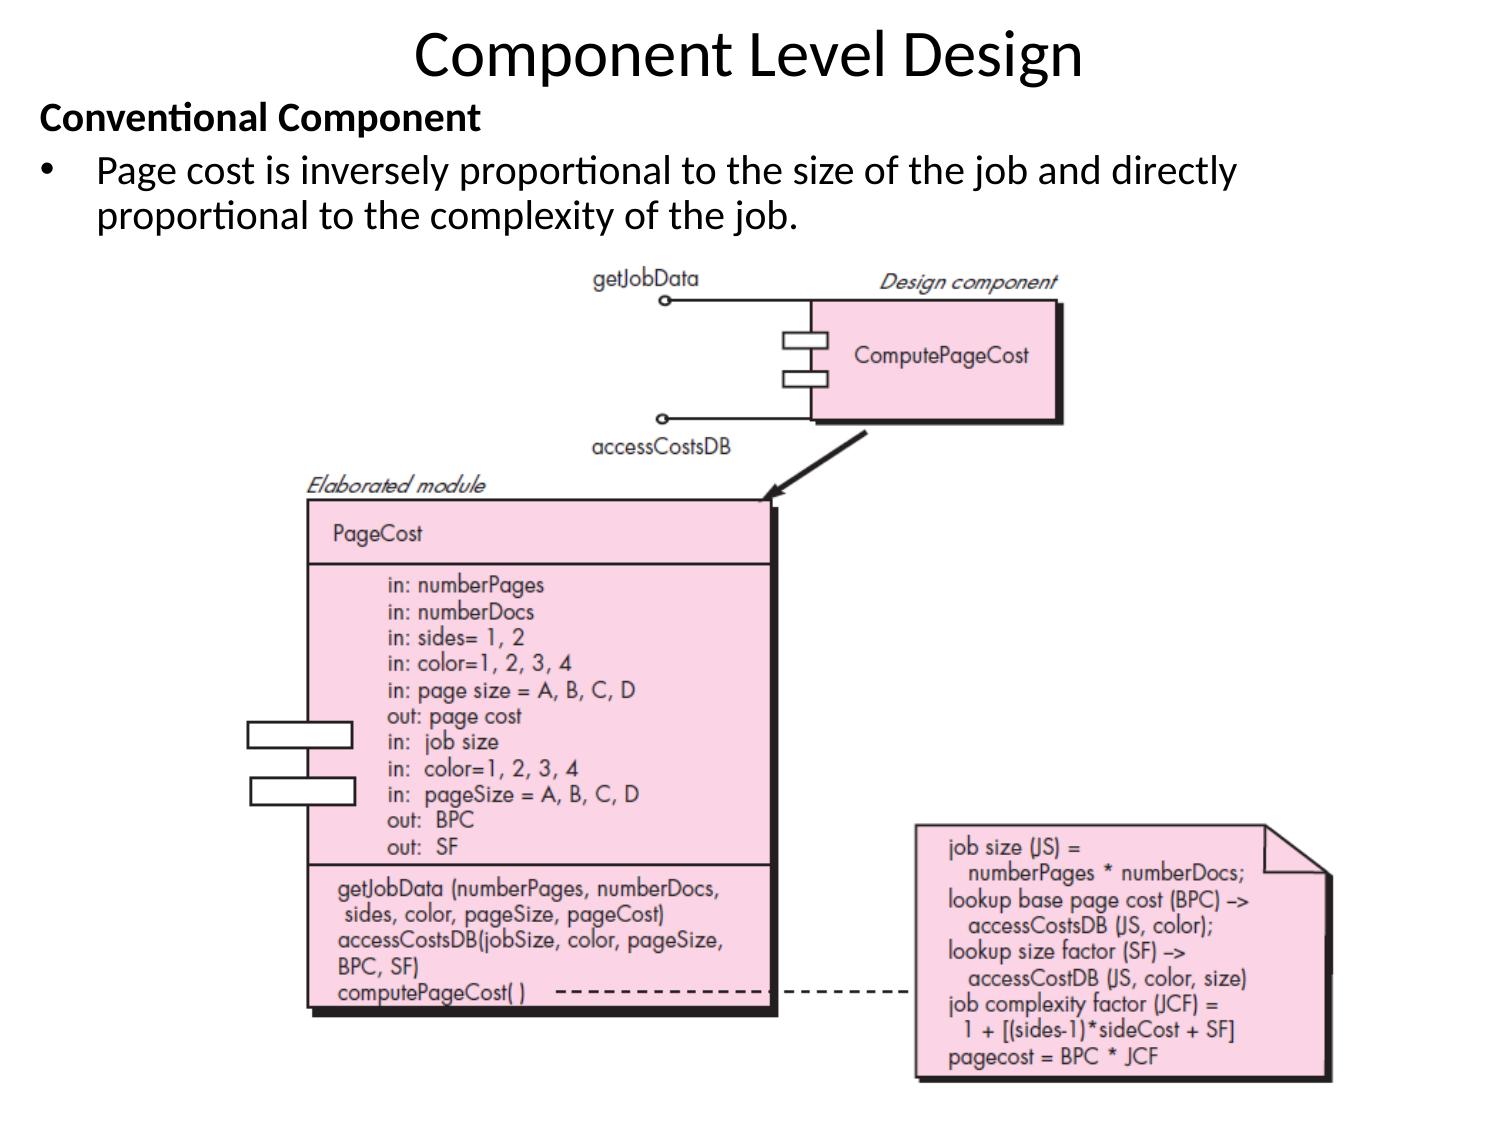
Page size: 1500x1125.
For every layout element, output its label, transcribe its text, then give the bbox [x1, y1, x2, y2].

list Conventional Component Page cost is inversely proportional to the size of the job and directly proportional to the complexity of the job. [24, 87, 1475, 1100]
picture [174, 262, 1349, 1113]
title Component Level Design [75, 0, 1425, 87]
